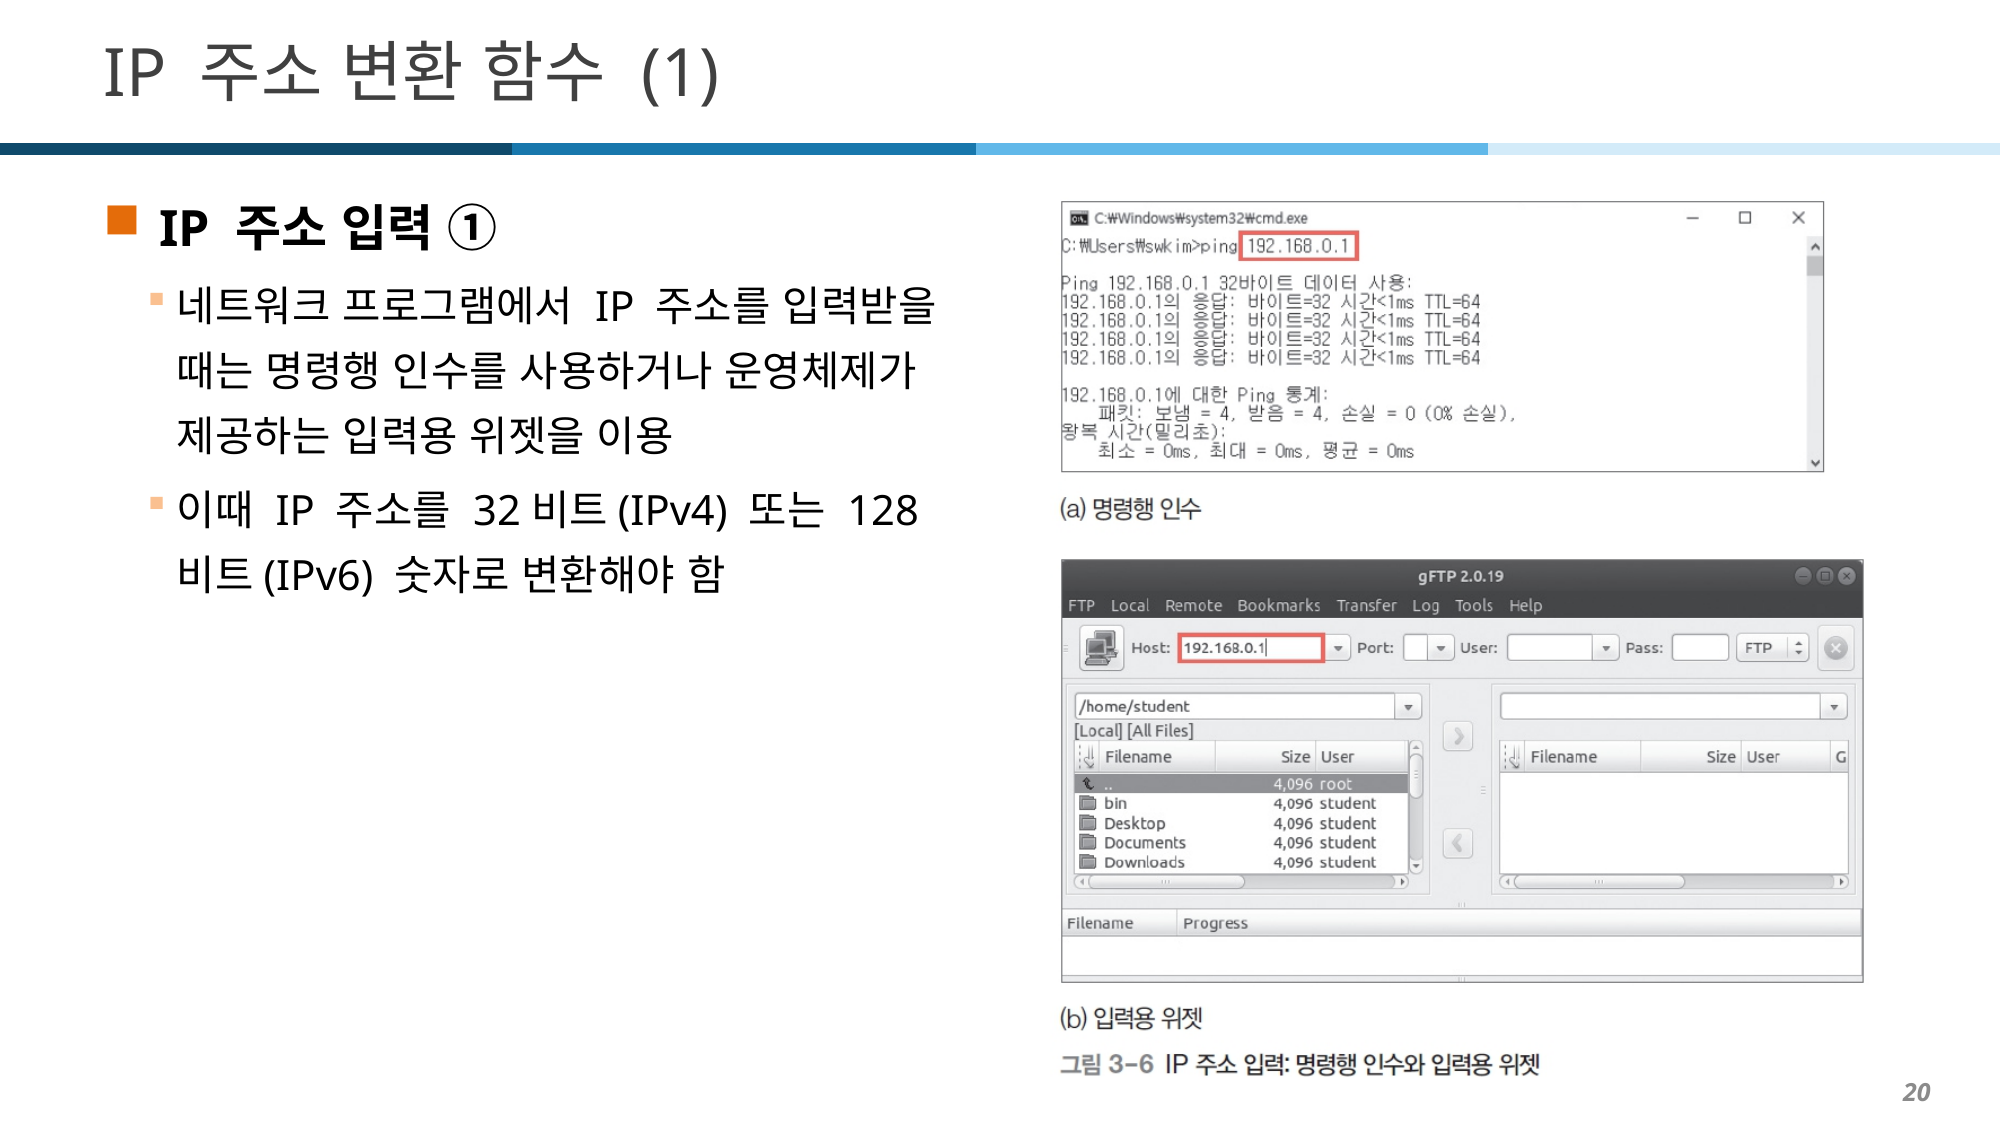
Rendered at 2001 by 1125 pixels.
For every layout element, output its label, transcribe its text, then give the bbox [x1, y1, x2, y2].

list IP 주소 입력 ① 네트워크 프로그램에서 IP 주소를 입력받을 때는 명령행 인수를 사용하거나 운영체제가 제공하는 입력용 위젯을 이용 이때 IP 주소를 32비트(IPv4) 또는 128비트(IPv6) 숫자로 변환해야 함 [88, 176, 1013, 1083]
title IP 주소 변환 함수 (1) [88, 18, 1920, 122]
picture [1049, 191, 1876, 1088]
